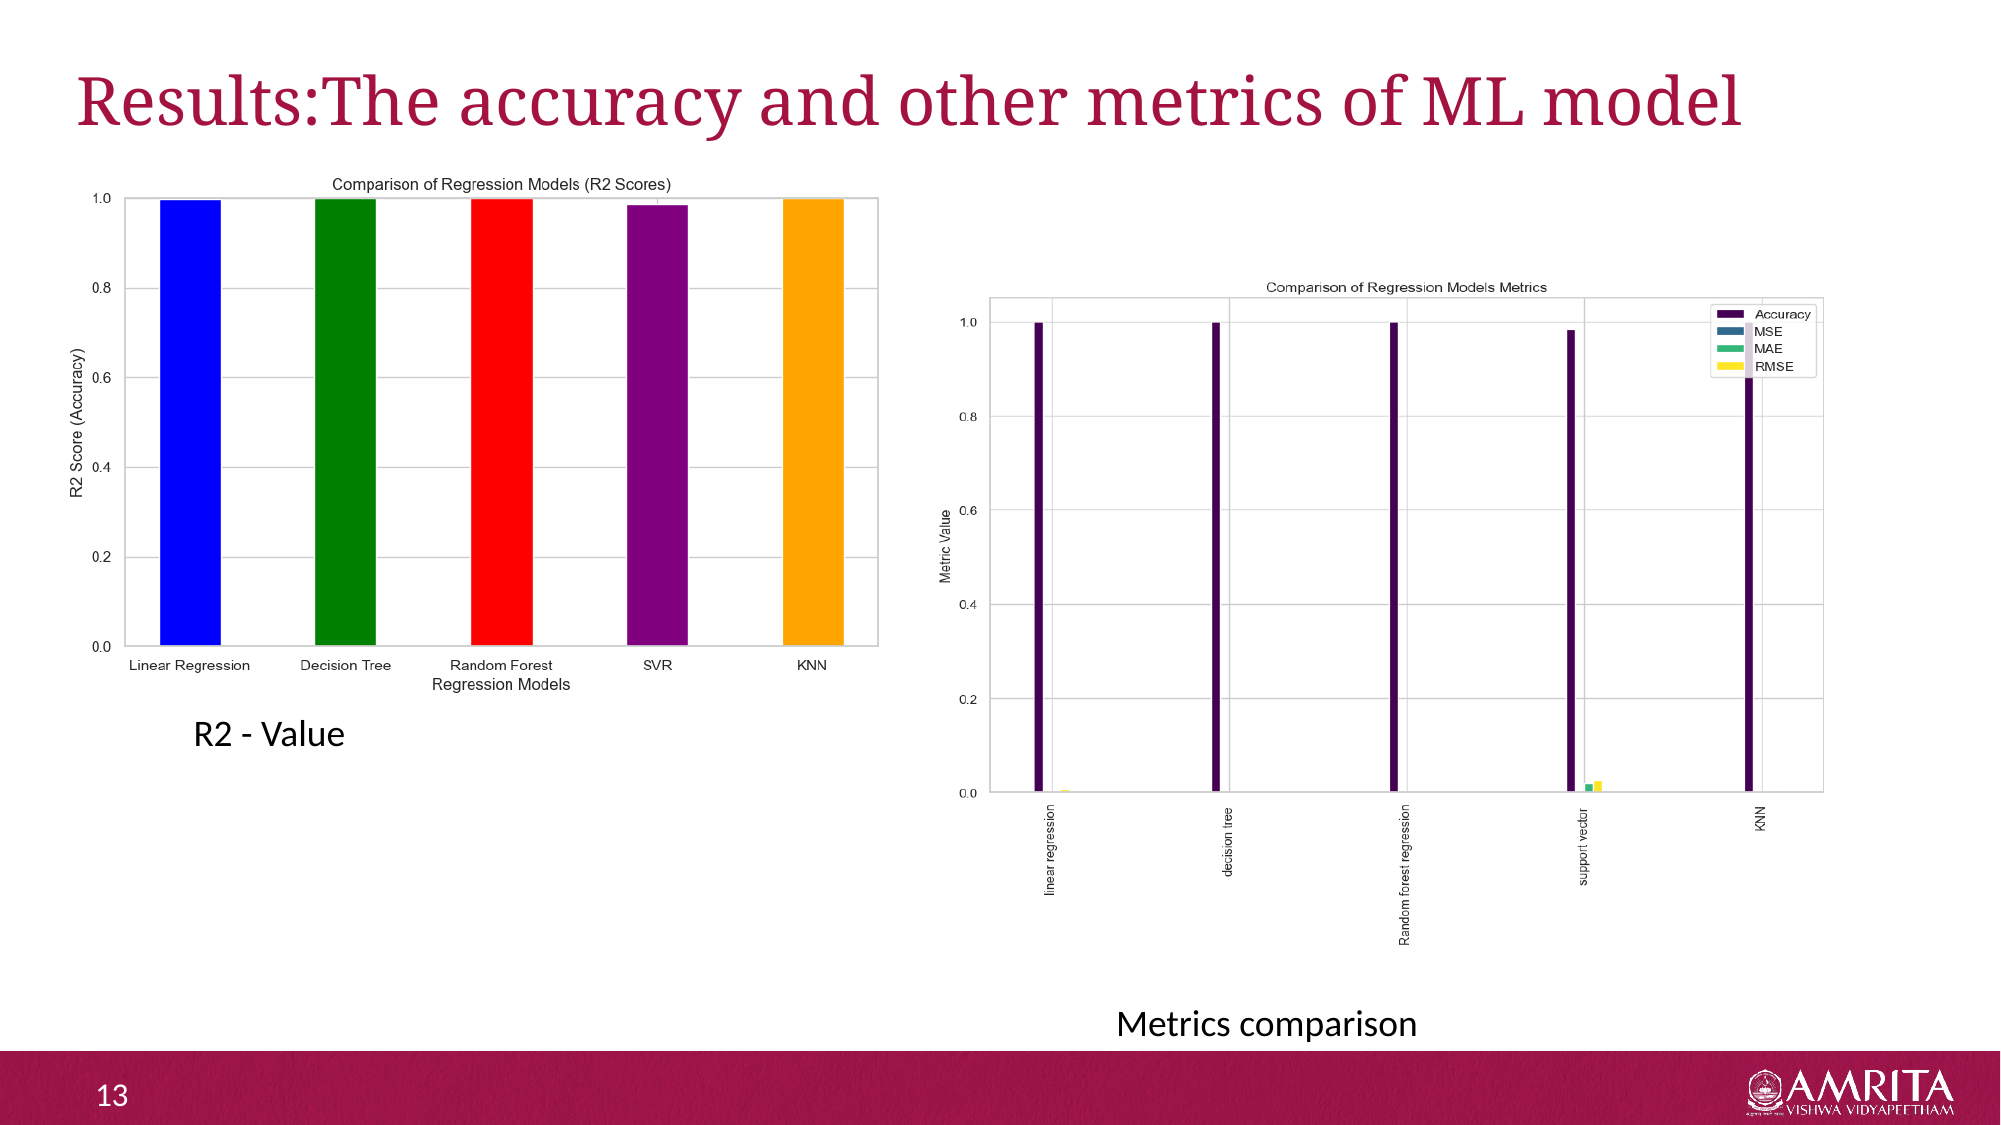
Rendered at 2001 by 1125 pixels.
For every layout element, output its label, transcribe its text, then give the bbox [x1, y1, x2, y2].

title Results:The accuracy and other metrics of ML model [61, 109, 1939, 179]
slide_number 13 [19, 1062, 144, 1123]
picture [0, 1051, 2001, 1125]
picture [930, 274, 1832, 952]
text_box Metrics comparison [1101, 991, 1434, 1052]
picture [61, 168, 887, 703]
text_box R2 - Value [178, 703, 361, 762]
